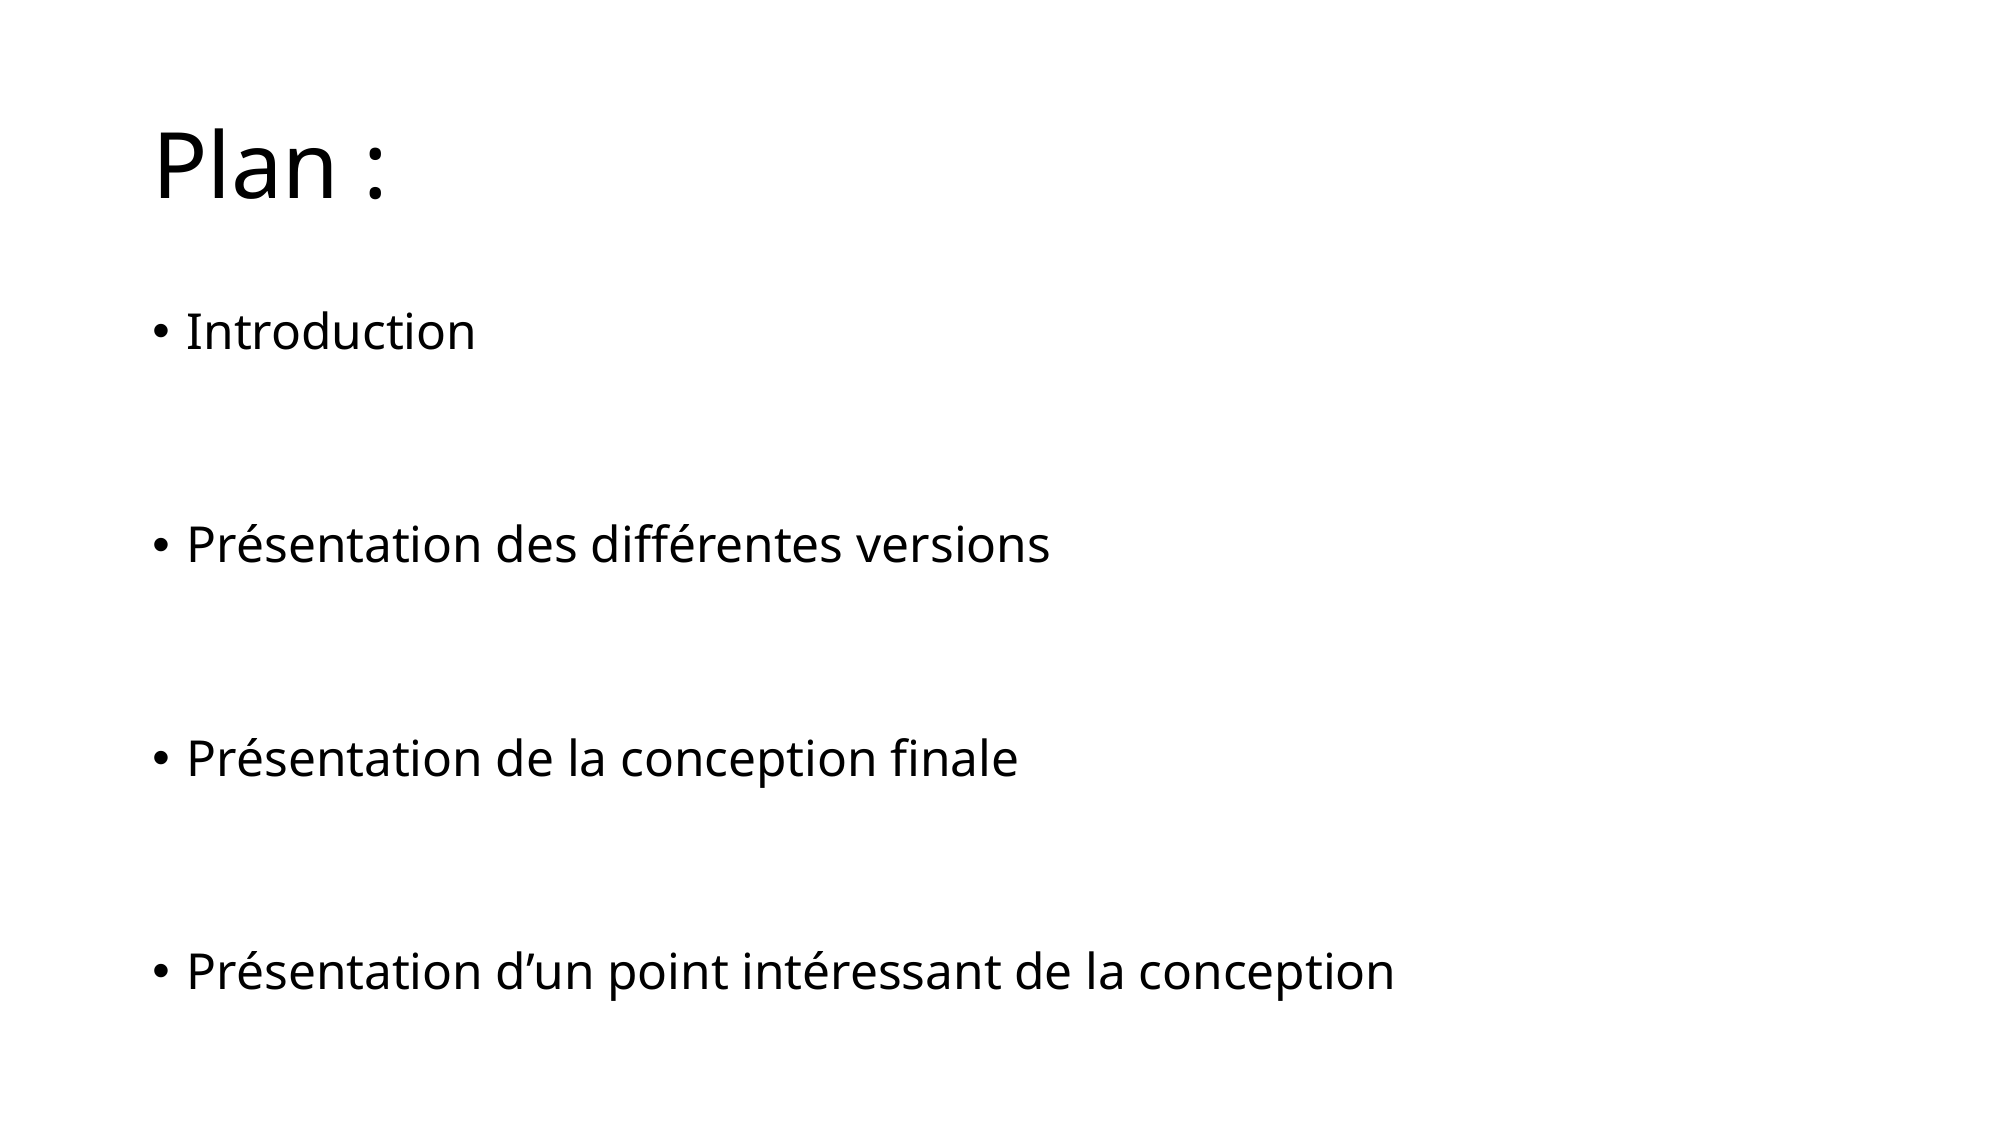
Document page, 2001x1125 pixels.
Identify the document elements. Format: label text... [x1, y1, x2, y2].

list Introduction Présentation des différentes versions Présentation de la conception finale Présentation d’un point intéressant de la conception [137, 299, 1863, 1014]
title Plan : [137, 59, 1863, 278]
